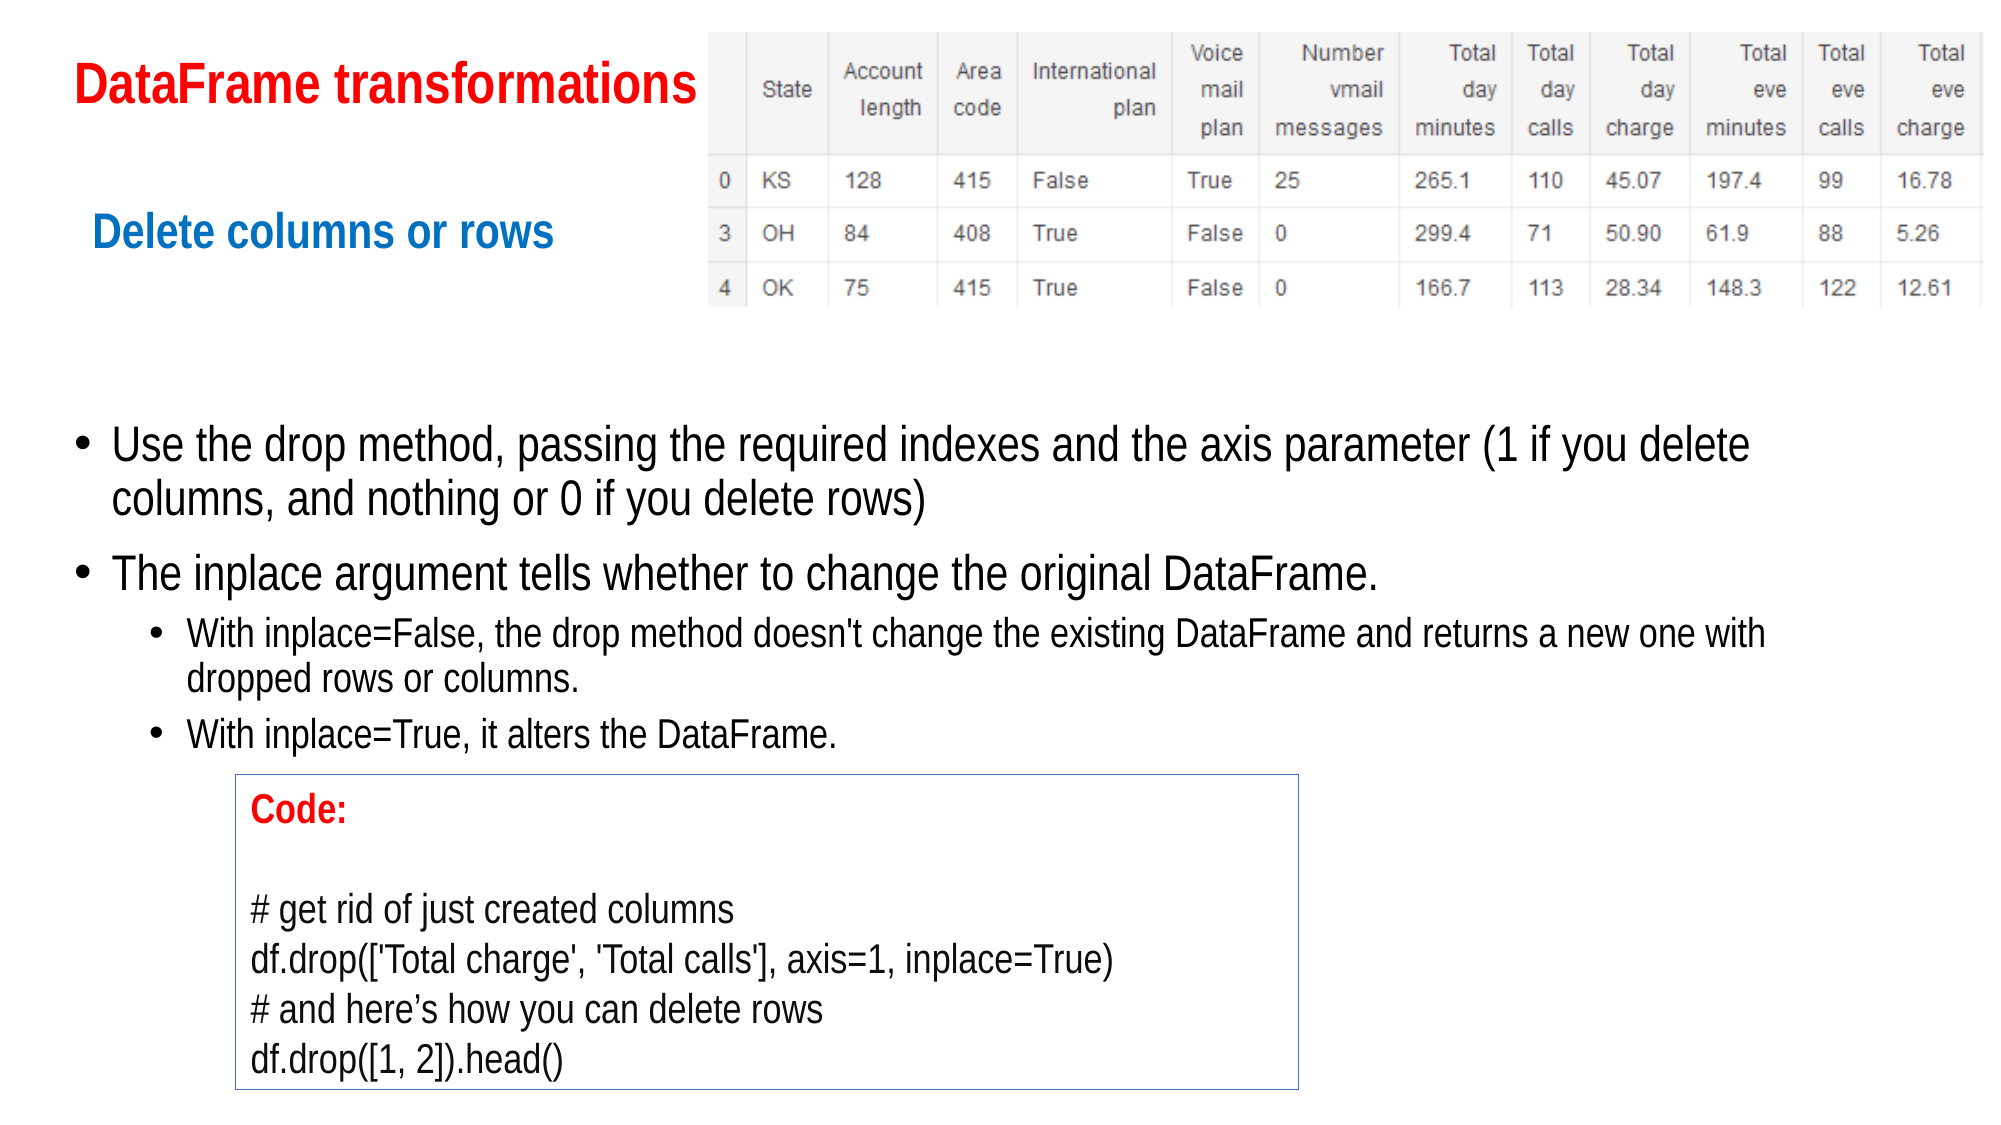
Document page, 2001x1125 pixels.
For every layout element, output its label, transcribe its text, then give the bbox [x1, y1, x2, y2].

title DataFrame transformations [59, 47, 708, 192]
picture [708, 32, 1984, 307]
list Use the drop method, passing the required indexes and the axis parameter (1 if you delete columns, and nothing or 0 if you delete rows) The inplace argument tells whether to change the original DataFrame. With inplace=False, the drop method doesn't change the existing DataFrame and returns a new one with dropped rows or columns. With inplace=True, it alters the DataFrame. [59, 411, 1785, 831]
text_box Delete columns or rows [77, 191, 571, 267]
text_box Code: # get rid of just created columns df.drop(['Total charge', 'Total calls'], axis=1, inplace=True) # and here’s how you can delete rows df.drop([1, 2]).head() [235, 774, 1299, 1090]
